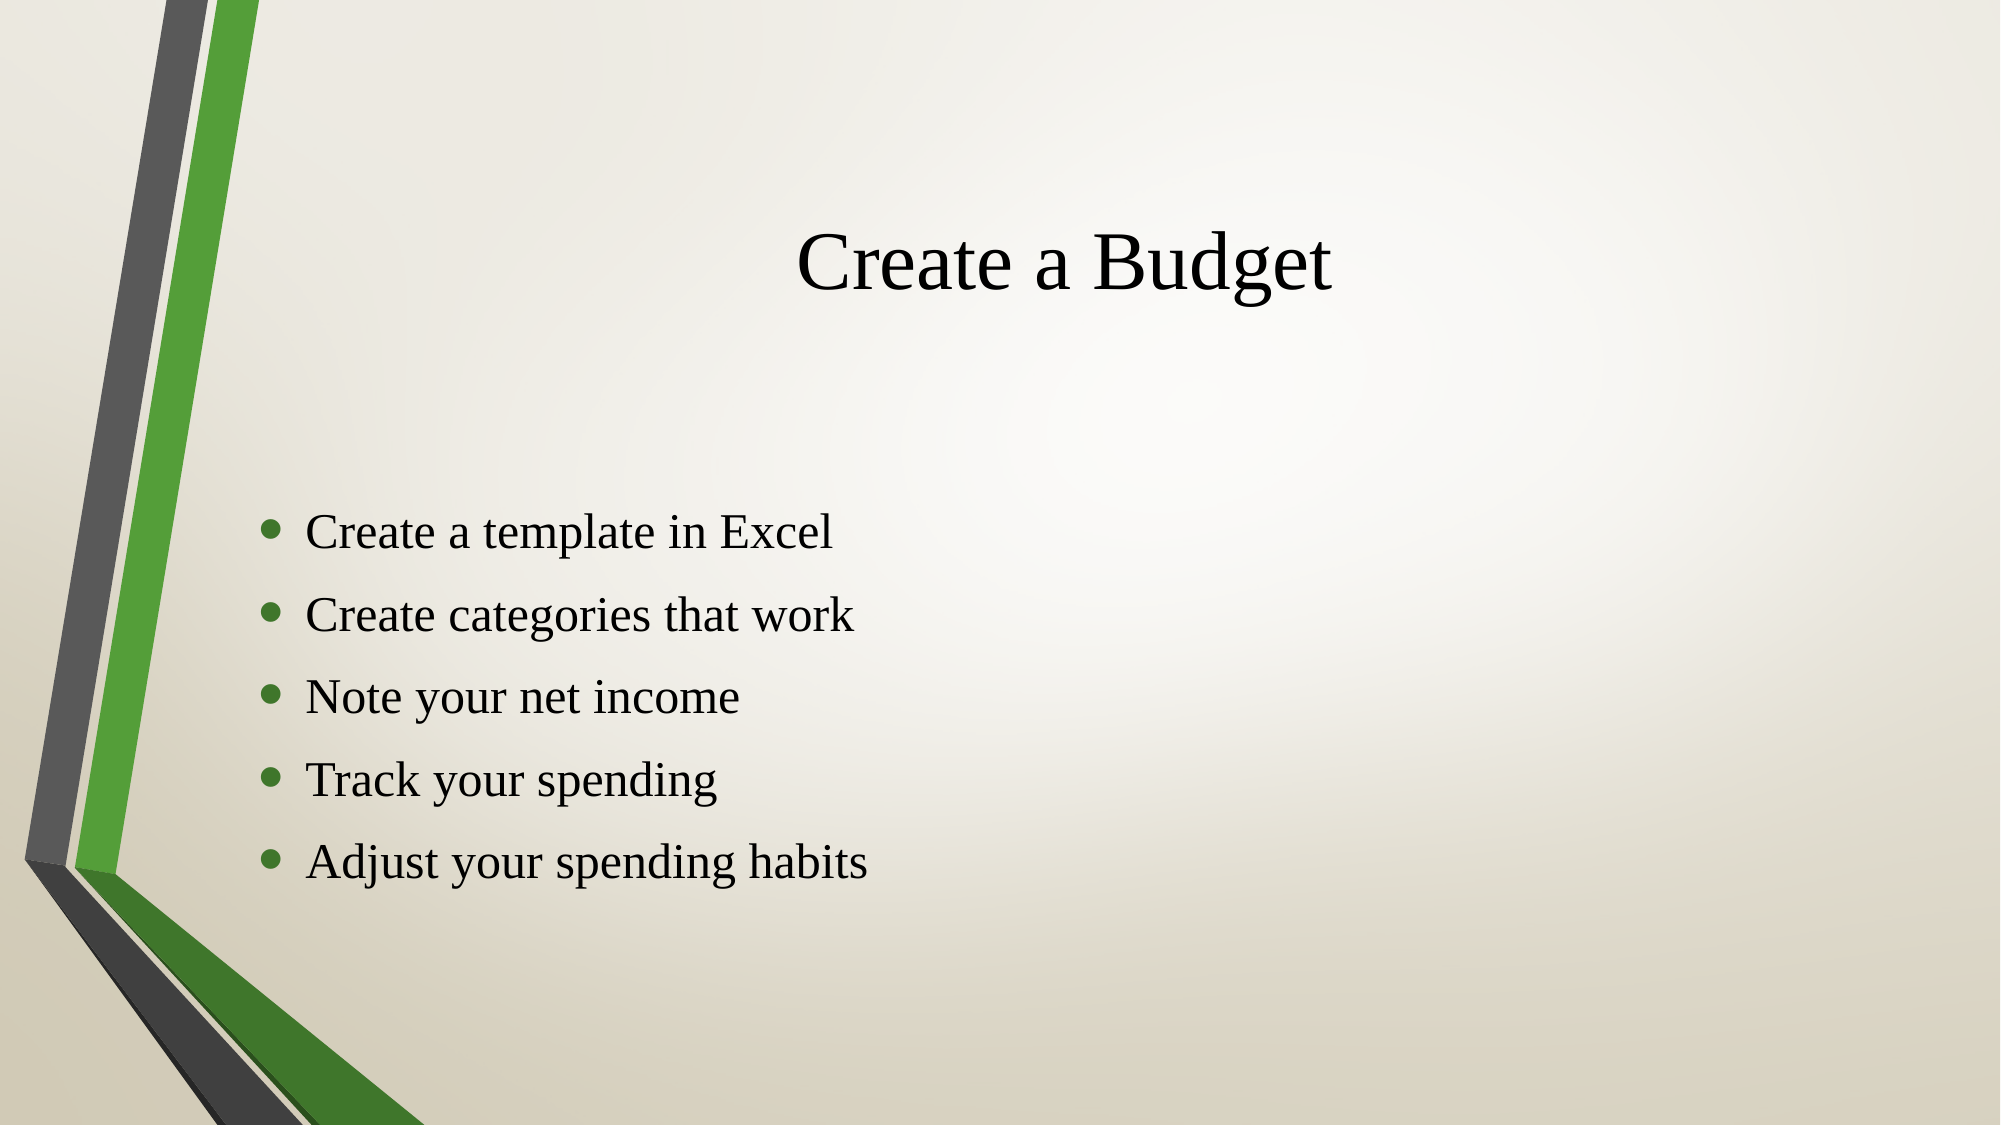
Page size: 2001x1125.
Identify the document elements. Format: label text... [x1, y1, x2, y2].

list Create a template in Excel Create categories that work Note your net income Track your spending Adjust your spending habits [243, 437, 1887, 950]
title Create a Budget [243, 112, 1887, 400]
